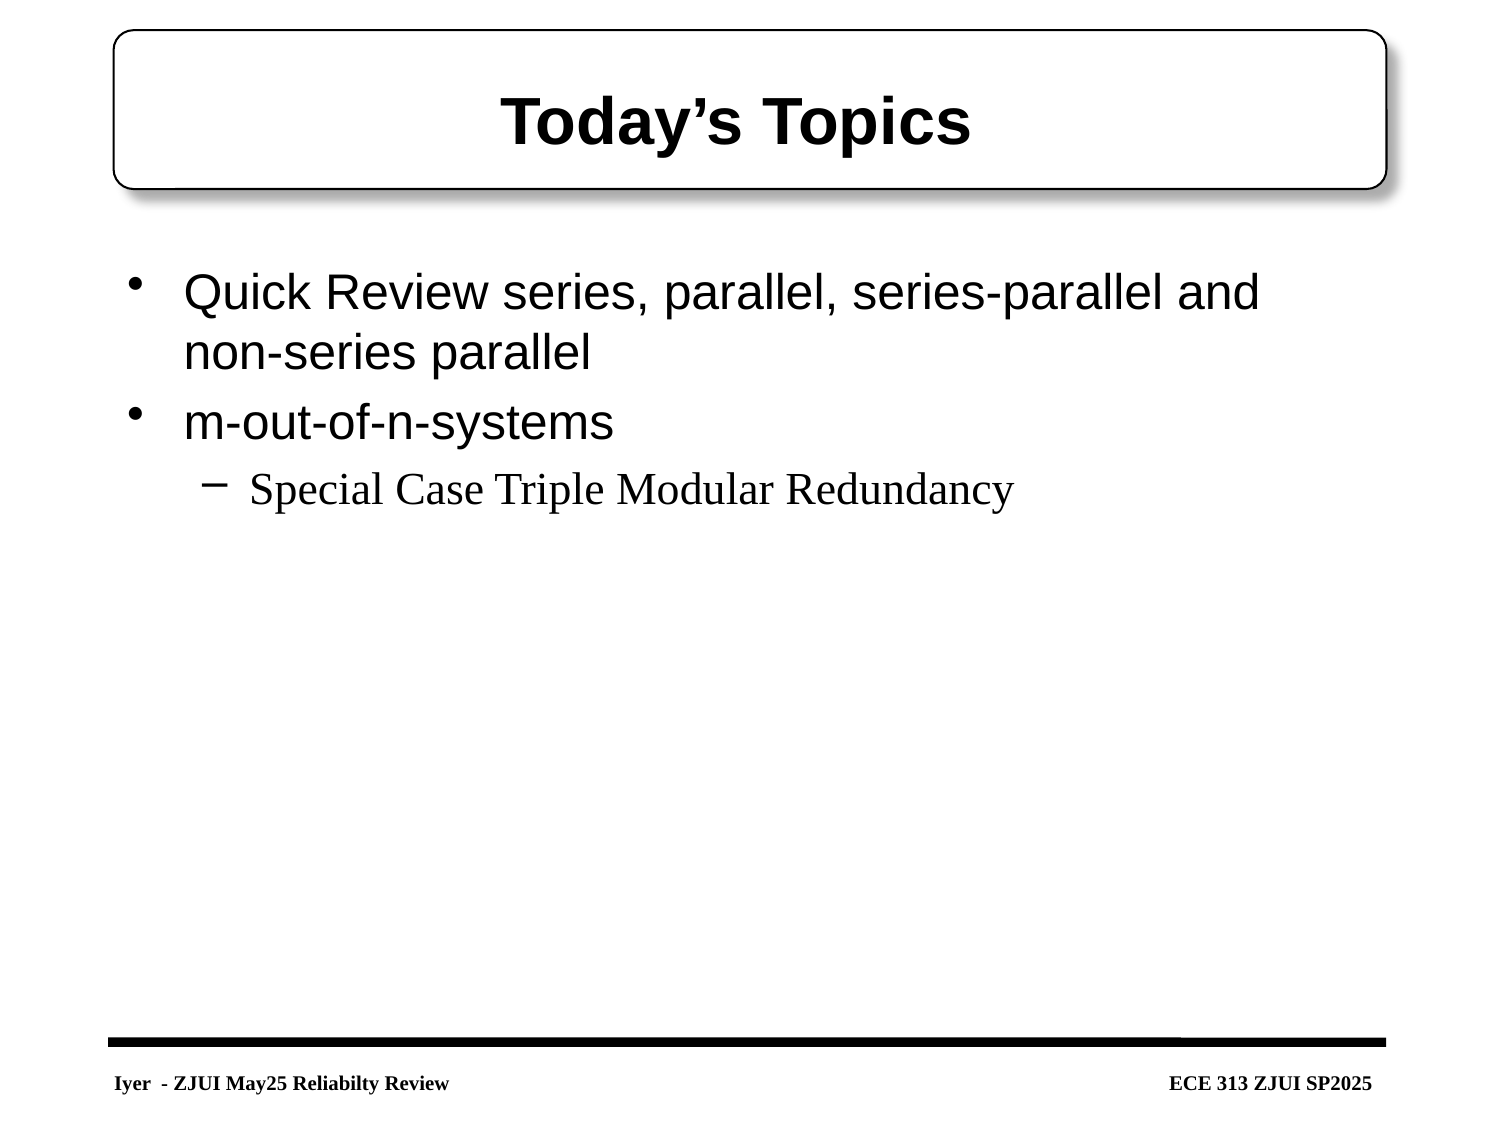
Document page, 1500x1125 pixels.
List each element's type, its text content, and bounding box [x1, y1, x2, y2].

list Quick Review series, parallel, series-parallel and non-series parallel m-out-of-n-systems Special Case Triple Modular Redundancy [112, 252, 1388, 1020]
title Today’s Topics [98, 26, 1374, 209]
